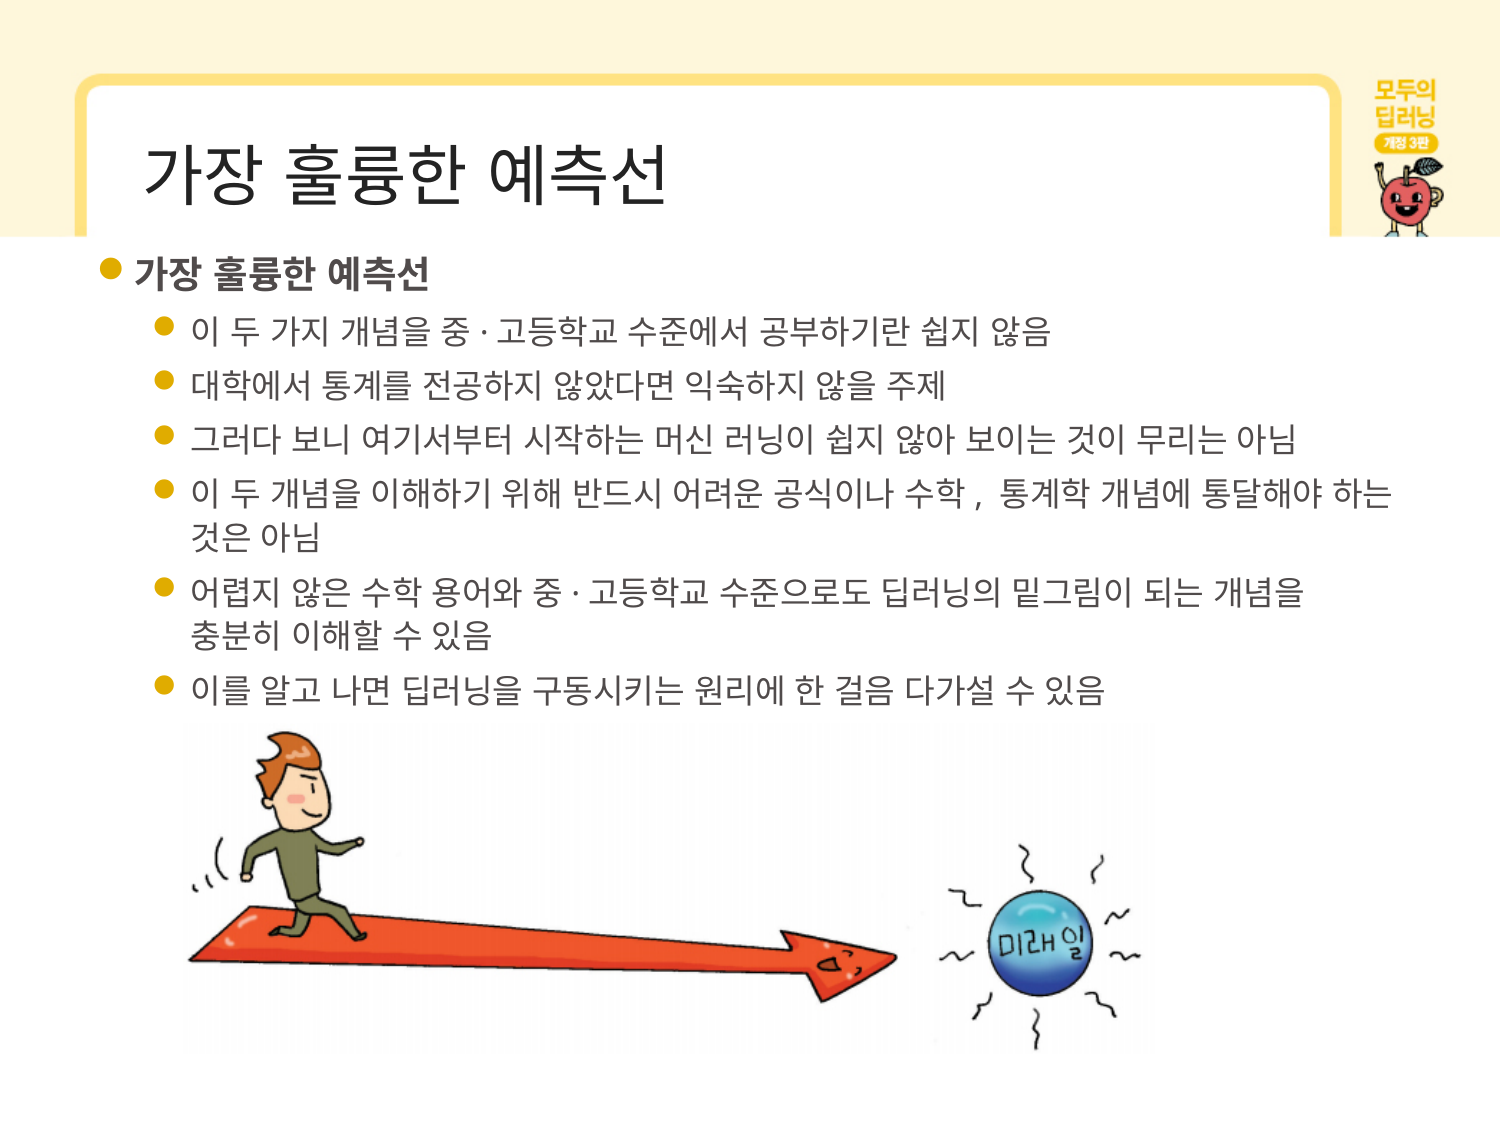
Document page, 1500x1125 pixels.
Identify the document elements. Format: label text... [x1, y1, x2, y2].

title 가장 훌륭한 예측선 [81, 90, 1412, 222]
picture [0, 0, 1500, 1125]
list 가장 훌륭한 예측선 이 두 가지 개념을 중·고등학교 수준에서 공부하기란 쉽지 않음 대학에서 통계를 전공하지 않았다면 익숙하지 않을 주제 그러다 보니 여기서부터 시작하는 머신 러닝이 쉽지 않아 보이는 것이 무리는 아님 이 두 개념을 이해하기 위해 반드시 어려운 공식이나 수학, 통계학 개념에 통달해야 하는 것은 아님 어렵지 않은 수학 용어와 중·고등학교 수준으로도 딥러닝의 밑그림이 되는 개념을 충분히 이해할 수 있음 이를 알고 나면 딥러닝을 구동시키는 원리에 한 걸음 다가설 수 있음 [81, 239, 1412, 1054]
